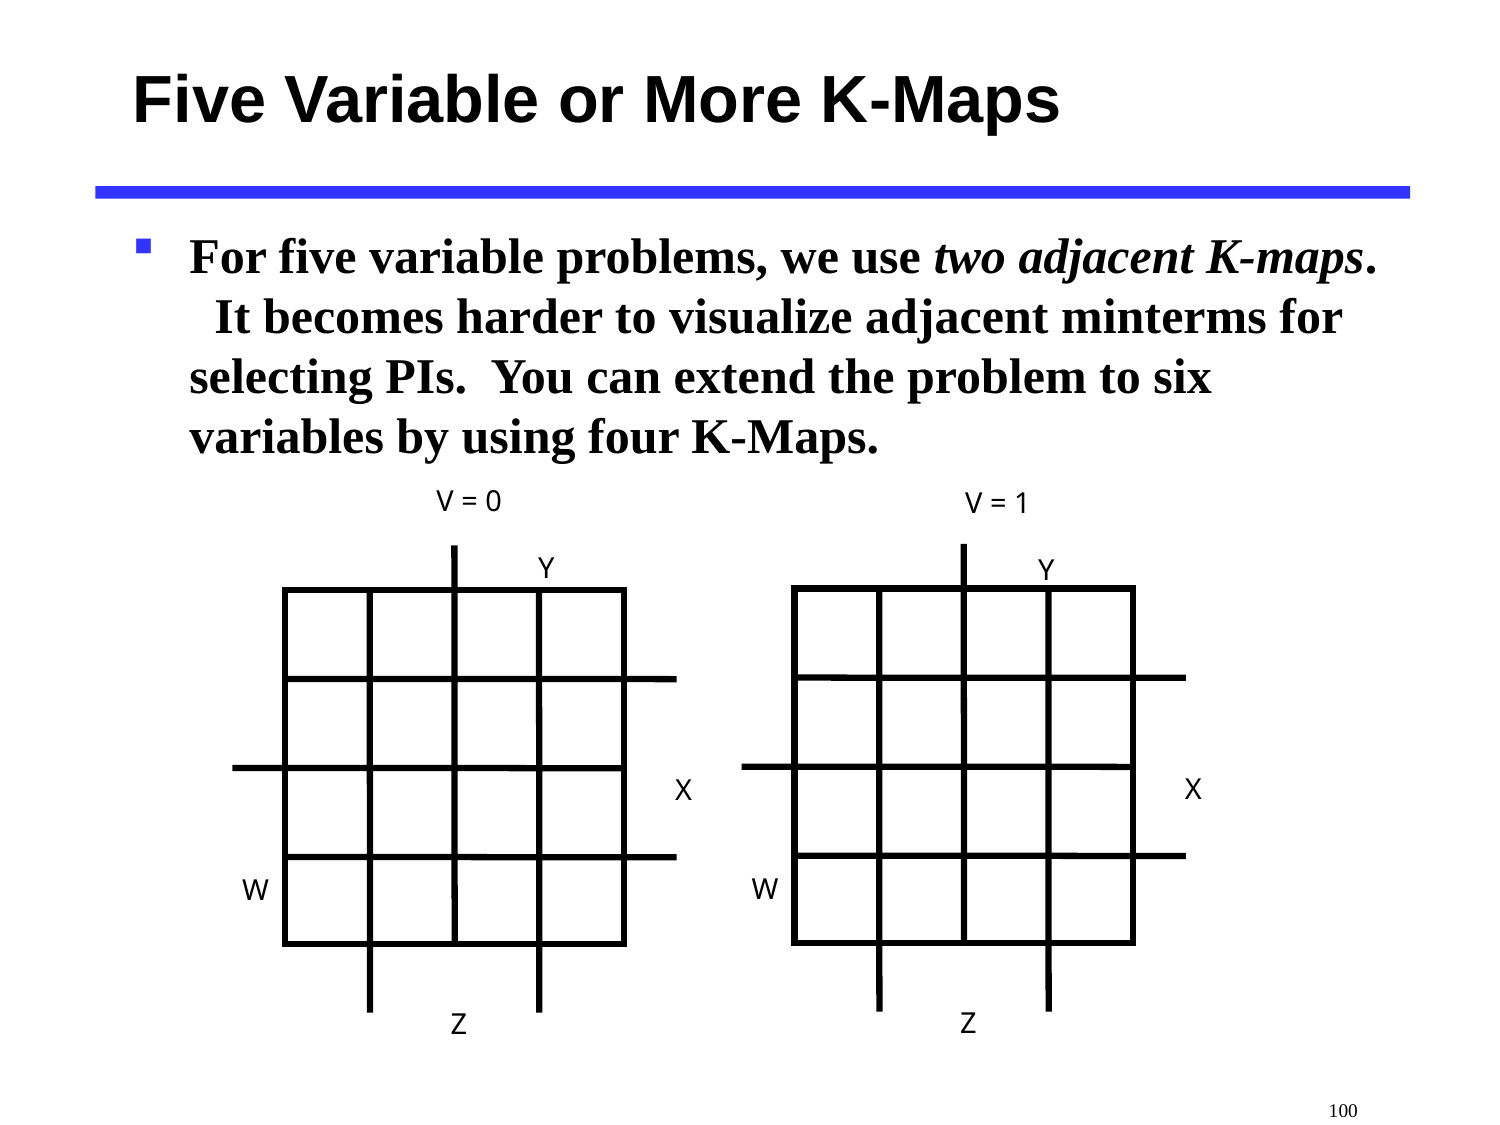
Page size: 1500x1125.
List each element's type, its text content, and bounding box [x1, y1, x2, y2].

list For five variable problems, we use two adjacent K-maps. It becomes harder to visualize adjacent minterms for selecting PIs. You can extend the problem to six variables by using four K-Maps. [117, 215, 1393, 1041]
slide_number 100 [1185, 1068, 1500, 1125]
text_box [231, 448, 703, 1032]
title Five Variable or More K-Maps [117, 11, 1393, 180]
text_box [741, 450, 1212, 1031]
